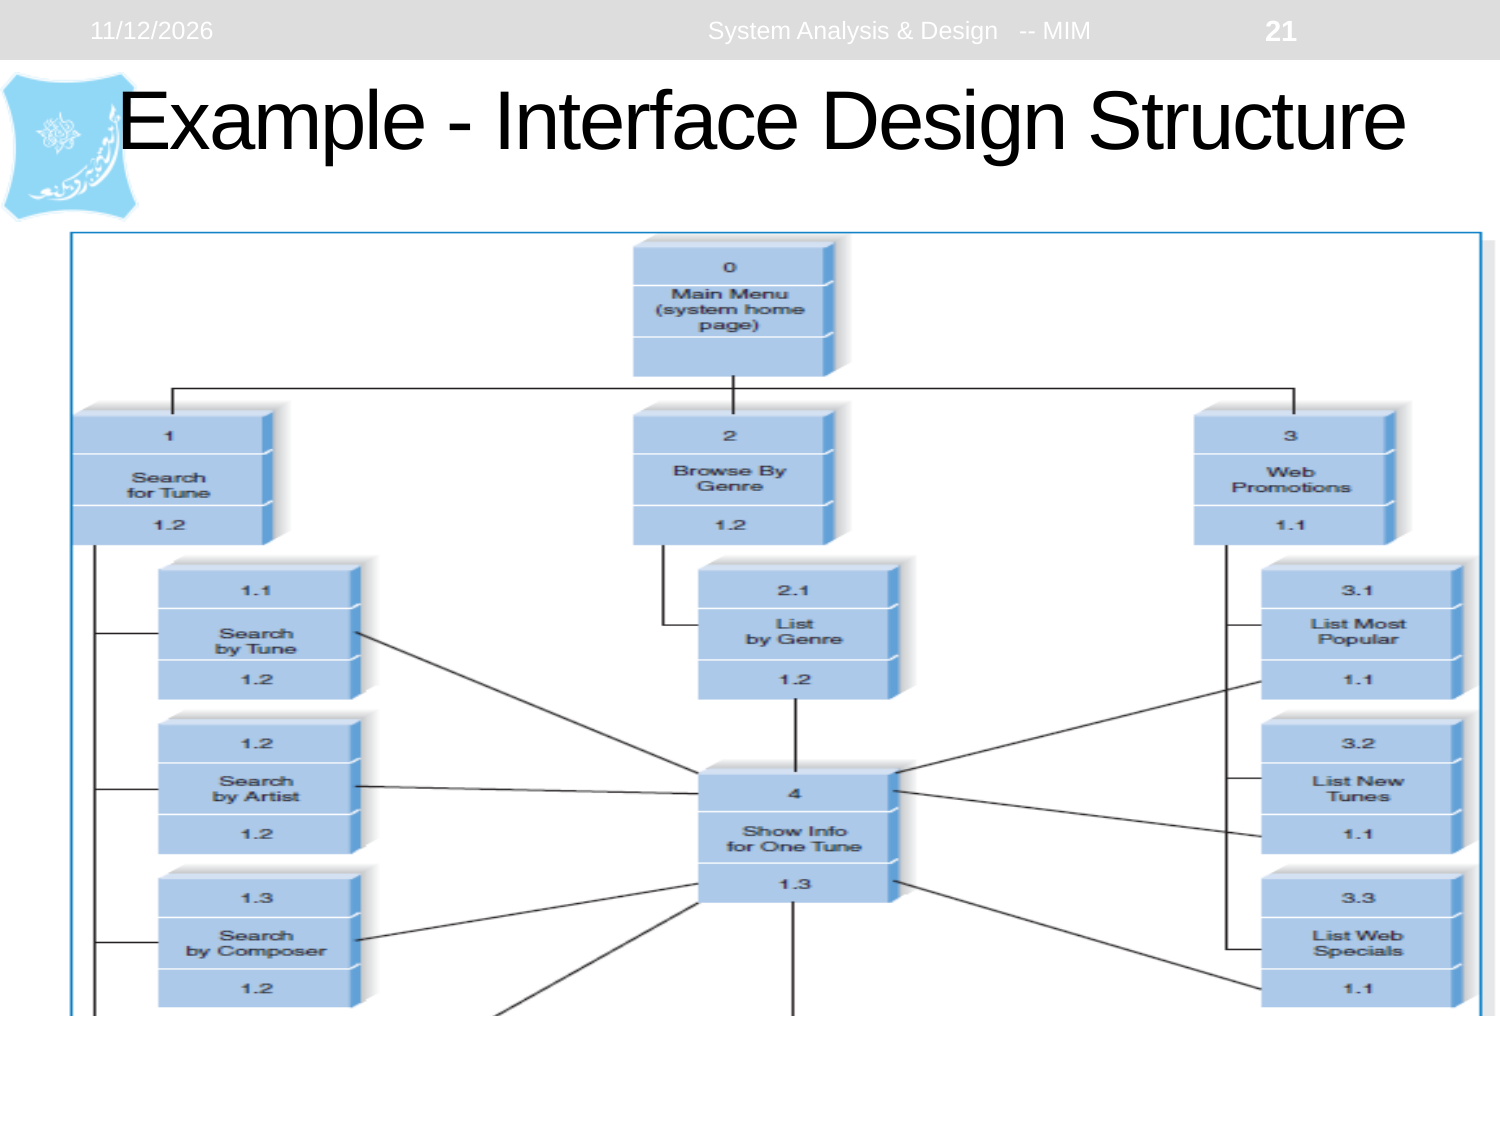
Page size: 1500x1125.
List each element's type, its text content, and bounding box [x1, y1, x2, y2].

slide_number 21 [1250, 3, 1425, 57]
picture [0, 72, 139, 222]
picture [44, 229, 1496, 1016]
title Example - Interface Design Structure [75, 56, 1451, 176]
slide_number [75, 3, 550, 57]
footer System Analysis & Design -- MIM [562, 3, 1238, 57]
